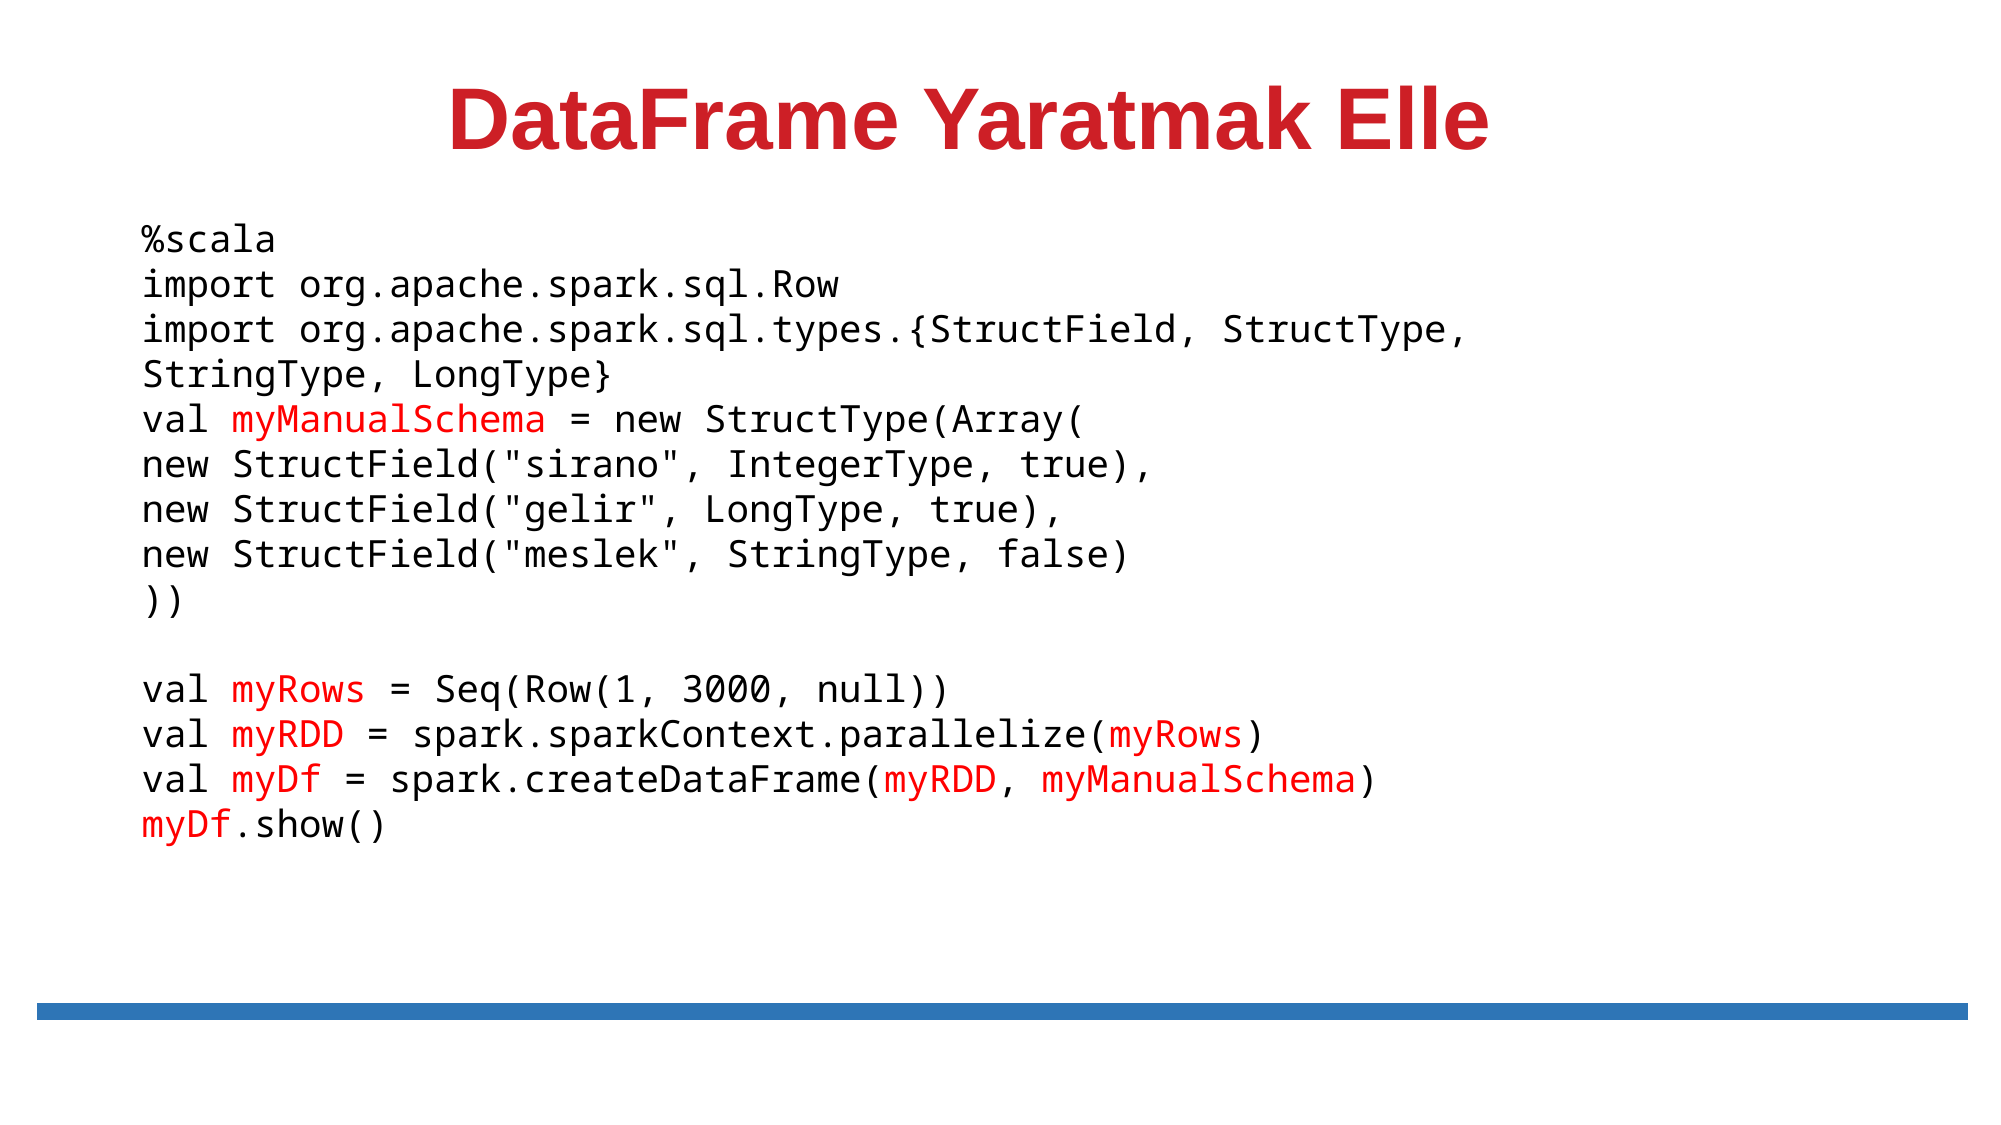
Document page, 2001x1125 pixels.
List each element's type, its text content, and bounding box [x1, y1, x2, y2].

title DataFrame Yaratmak Elle [219, 65, 1720, 176]
text_box %scala import org.apache.spark.sql.Row import org.apache.spark.sql.types.{StructField, StructType, StringType, LongType} val myManualSchema = new StructType(Array( new StructField("sirano", IntegerType, true), new StructField("gelir", LongType, true), new StructField("meslek", StringType, false) )) val myRows = Seq(Row(1, 3000, null)) val myRDD = spark.sparkContext.parallelize(myRows) val myDf = spark.createDataFrame(myRDD, myManualSchema) myDf.show() [126, 207, 1913, 853]
